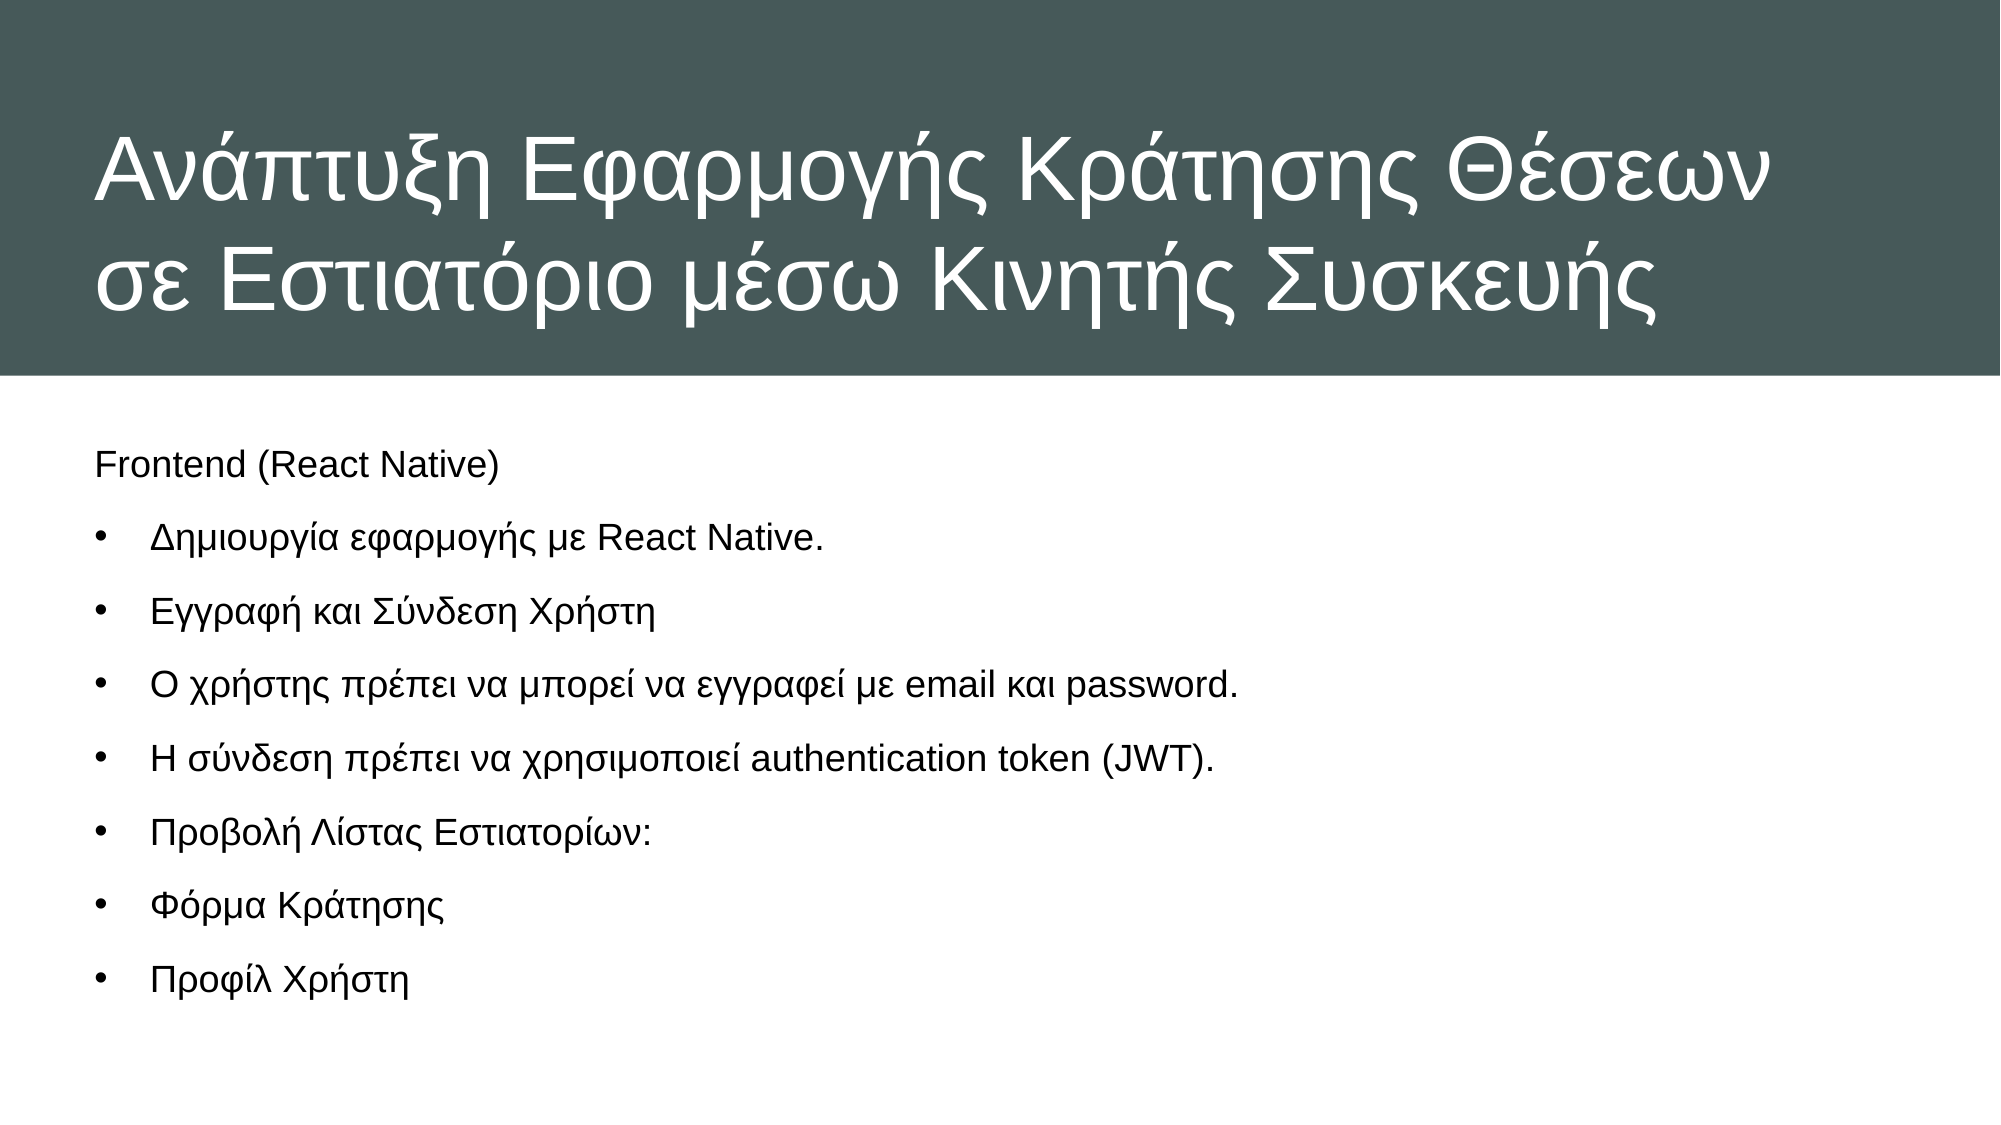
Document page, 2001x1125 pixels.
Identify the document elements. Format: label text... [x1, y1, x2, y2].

list Frontend (React Native) Δημιουργία εφαρμογής με React Native. Εγγραφή και Σύνδεση Χρήστη Ο χρήστης πρέπει να μπορεί να εγγραφεί με email και password. Η σύνδεση πρέπει να χρησιμοποιεί authentication token (JWT). Προβολή Λίστας Εστιατορίων: Φόρμα Κράτησης Προφίλ Χρήστη [79, 422, 1863, 1014]
title Ανάπτυξη Εφαρμογής Κράτησης Θέσεων σε Εστιατόριο μέσω Κινητής Συσκευής [79, 59, 1863, 337]
